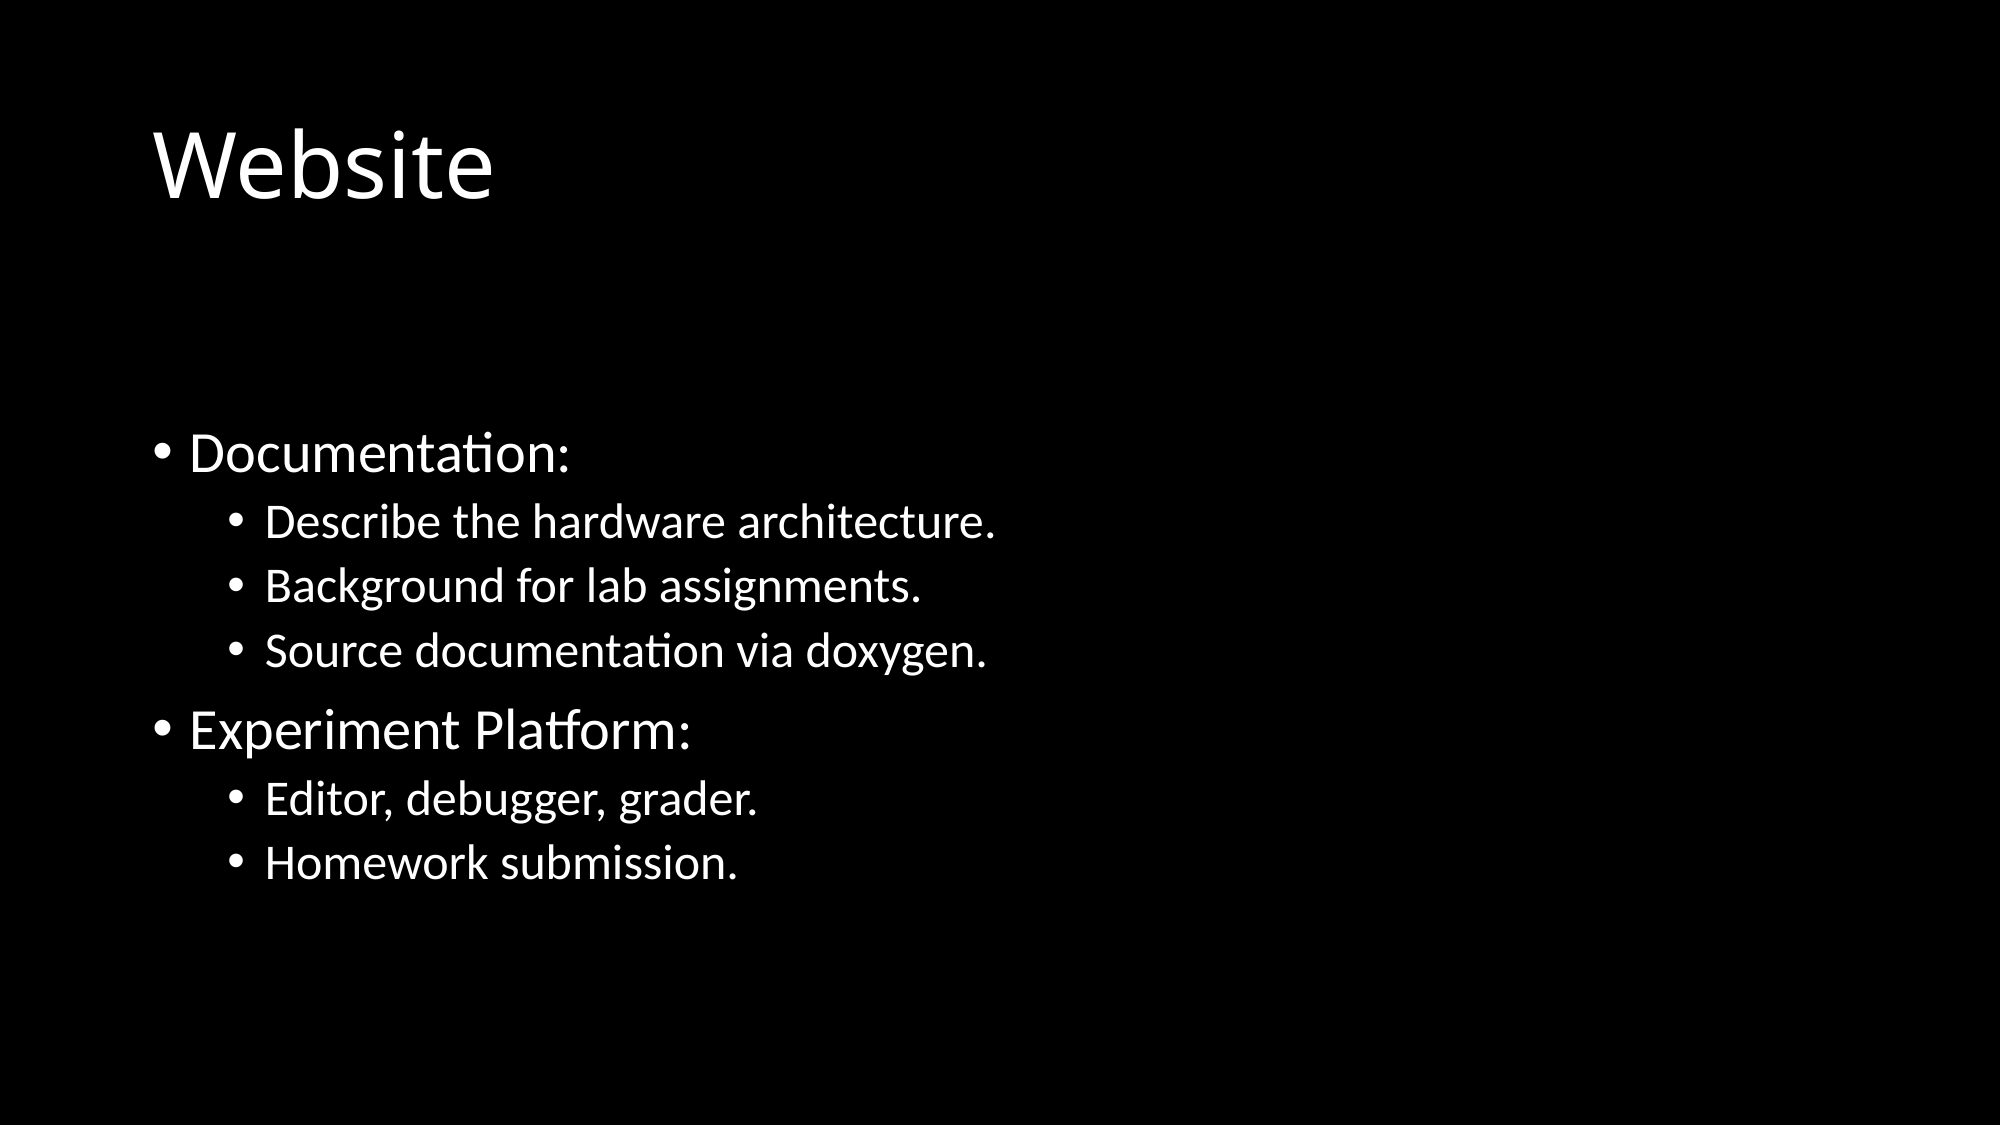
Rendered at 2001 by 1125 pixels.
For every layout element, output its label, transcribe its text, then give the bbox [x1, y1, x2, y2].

list Documentation: Describe the hardware architecture. Background for lab assignments. Source documentation via doxygen. Experiment Platform: Editor, debugger, grader. Homework submission. [137, 299, 1863, 1014]
title Website [137, 59, 1863, 278]
